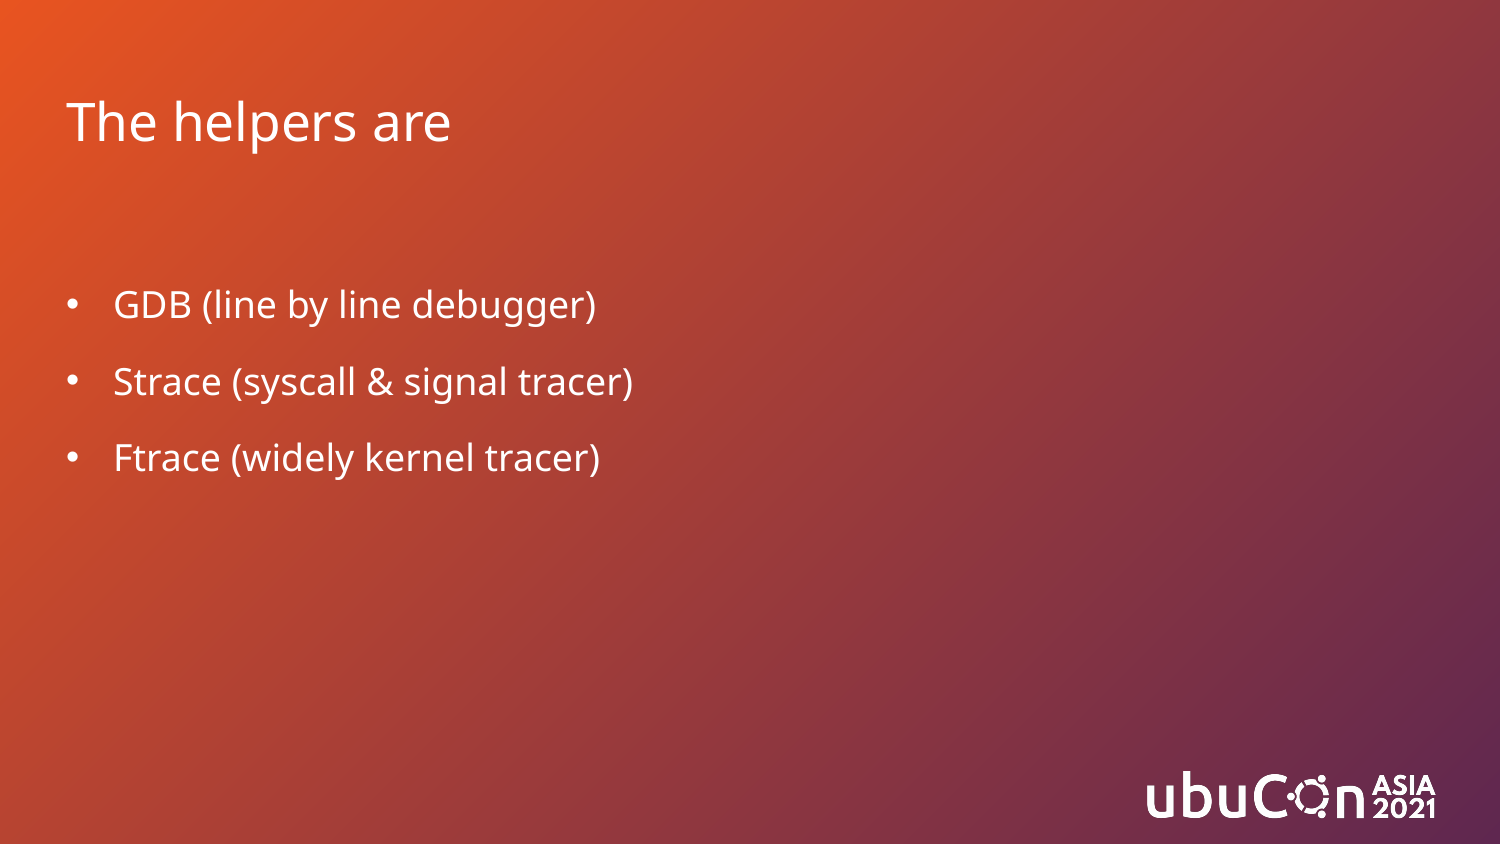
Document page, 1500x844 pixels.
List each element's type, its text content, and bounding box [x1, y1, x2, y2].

title The helpers are [51, 72, 1449, 167]
picture [1137, 771, 1450, 822]
list GDB (line by line debugger) Strace (syscall & signal tracer) Ftrace (widely kernel tracer) [51, 189, 1449, 750]
